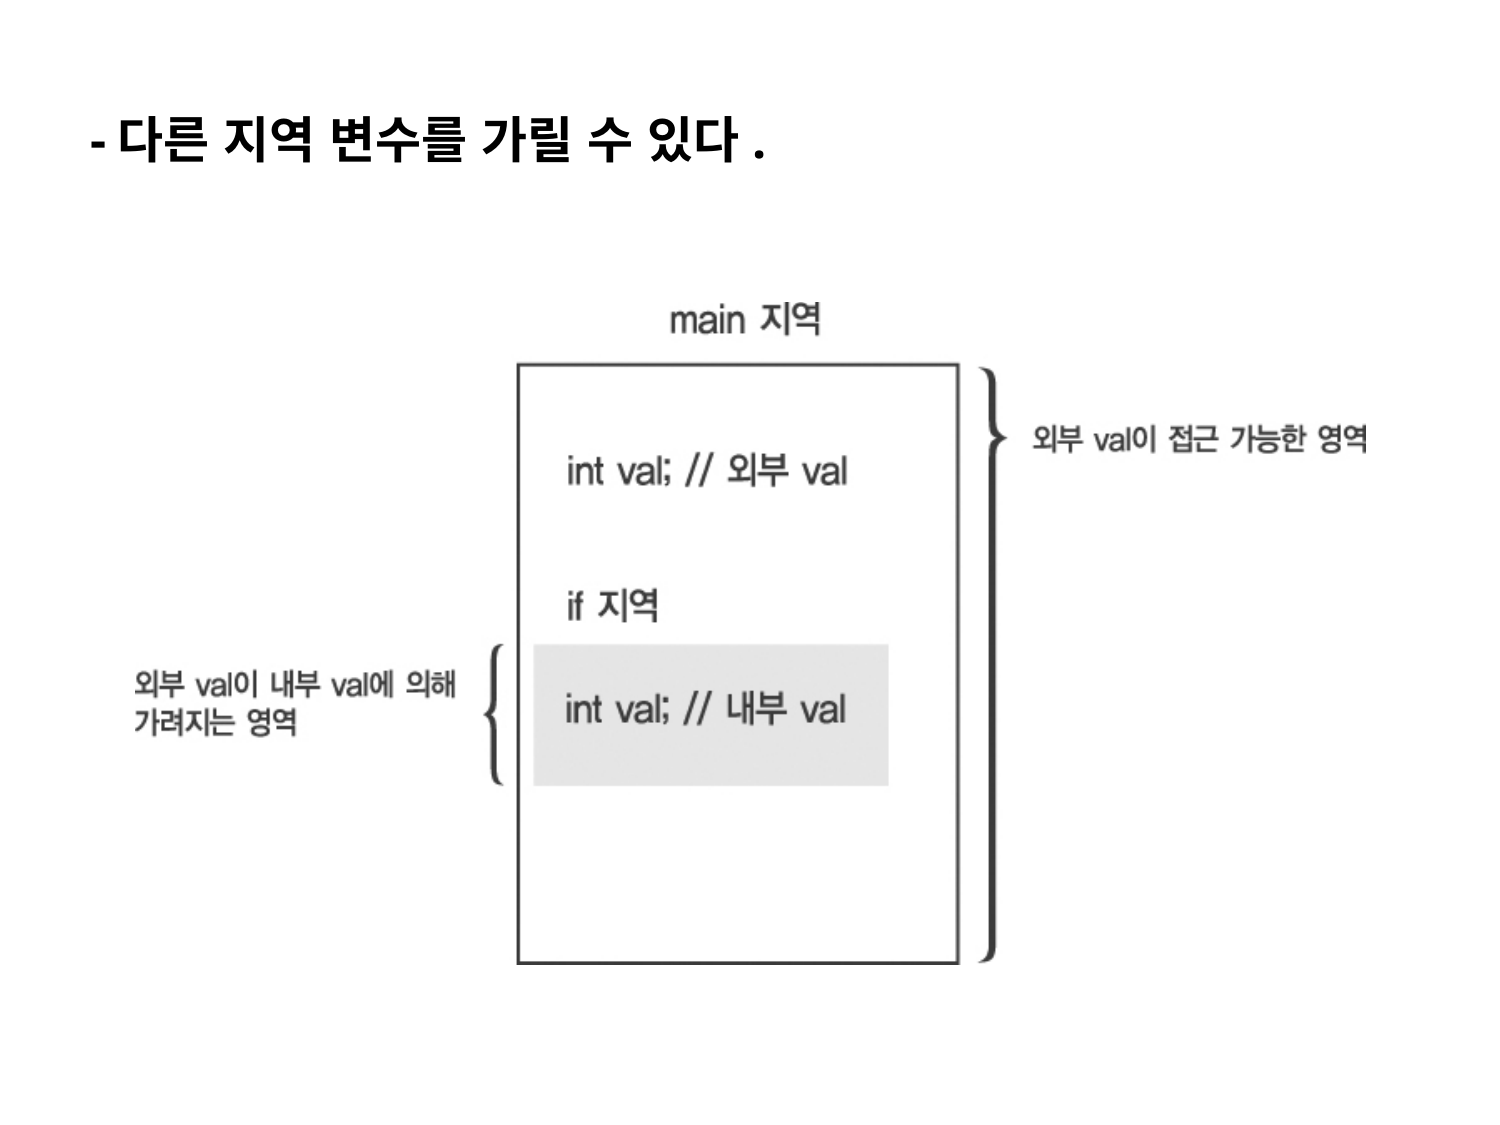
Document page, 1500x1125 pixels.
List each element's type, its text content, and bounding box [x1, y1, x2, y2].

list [135, 302, 1366, 965]
title -다른 지역 변수를 가릴 수 있다. [75, 45, 1425, 233]
